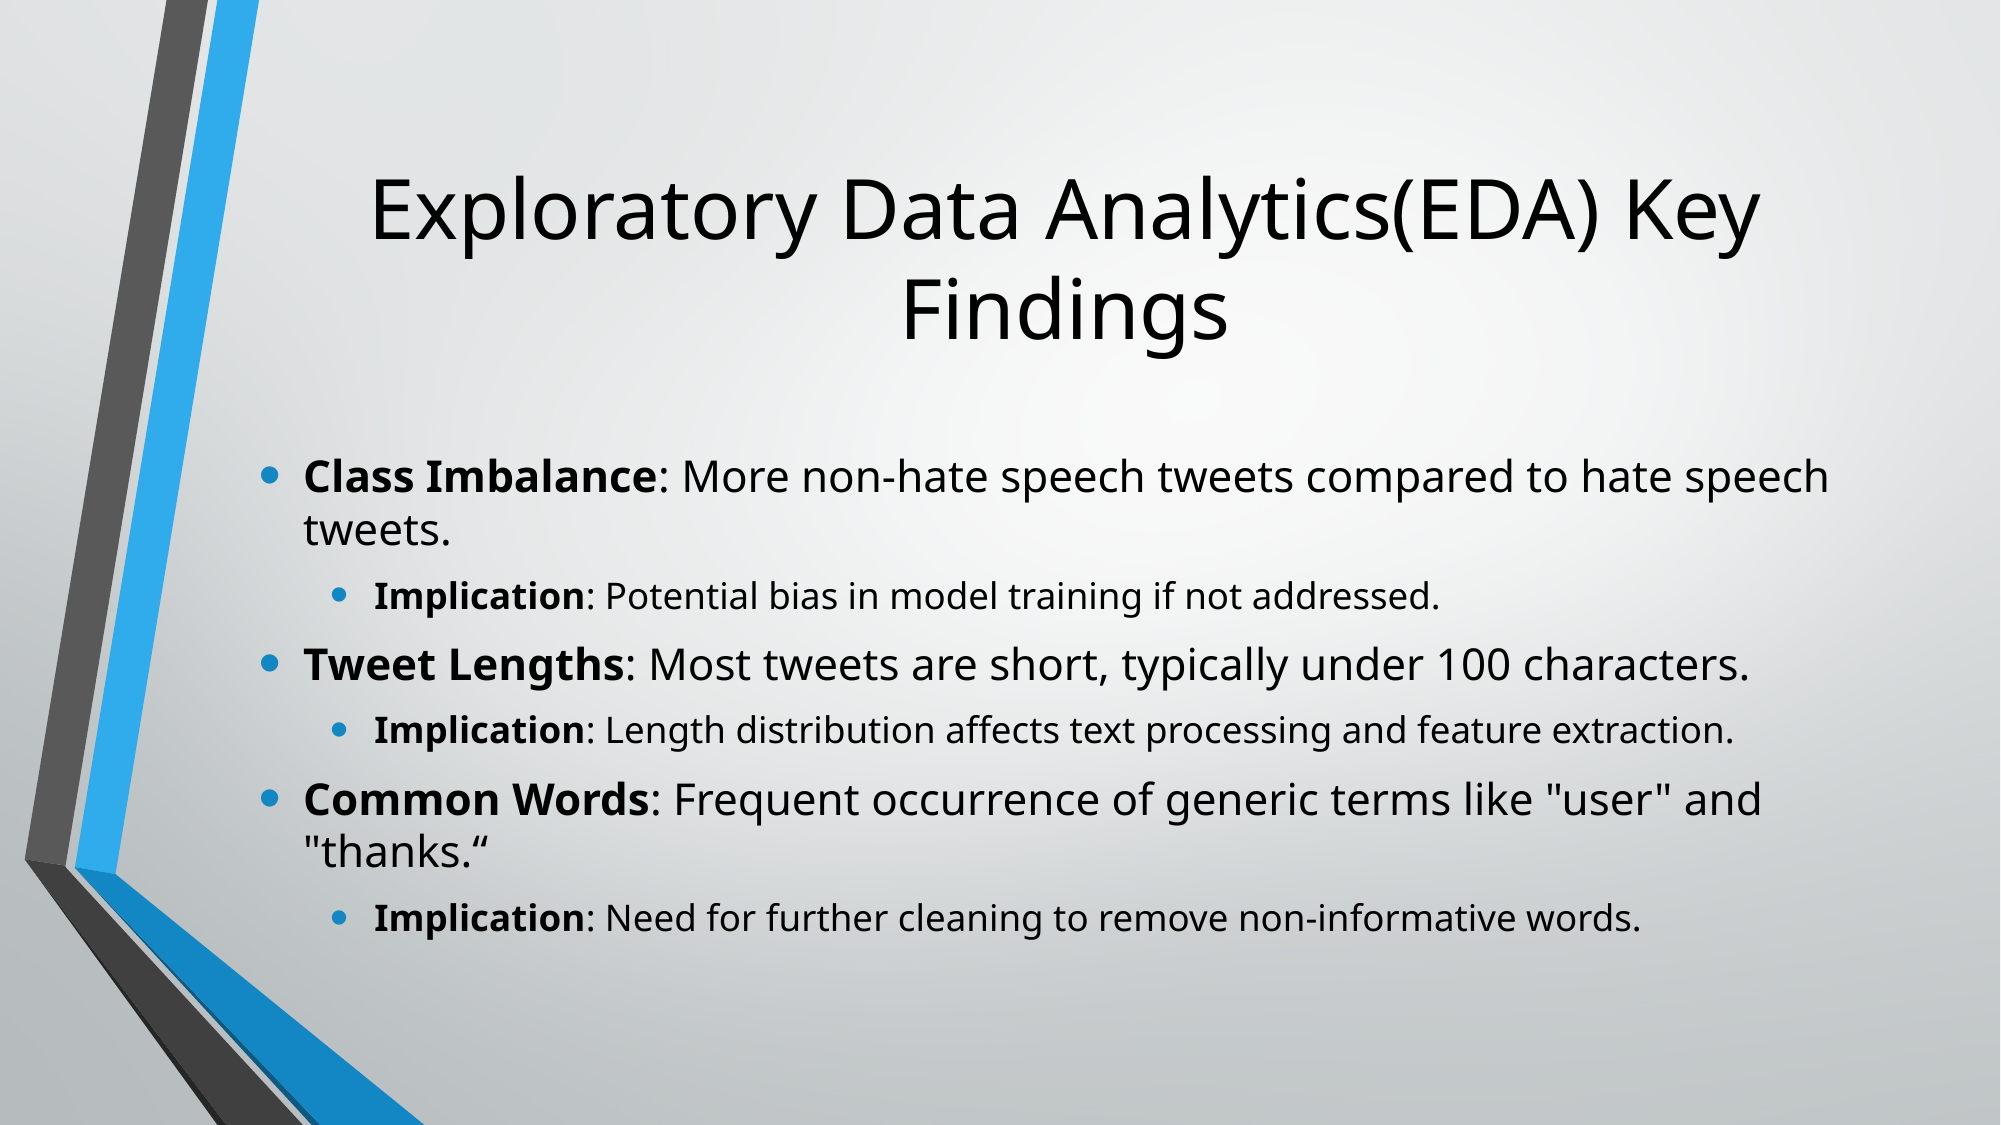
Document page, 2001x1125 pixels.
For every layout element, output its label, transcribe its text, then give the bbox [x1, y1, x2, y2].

title Exploratory Data Analytics(EDA) Key Findings [243, 112, 1887, 400]
list Class Imbalance: More non-hate speech tweets compared to hate speech tweets. Implication: Potential bias in model training if not addressed. Tweet Lengths: Most tweets are short, typically under 100 characters. Implication: Length distribution affects text processing and feature extraction. Common Words: Frequent occurrence of generic terms like "user" and "thanks.“ Implication: Need for further cleaning to remove non-informative words. [243, 437, 1887, 950]
